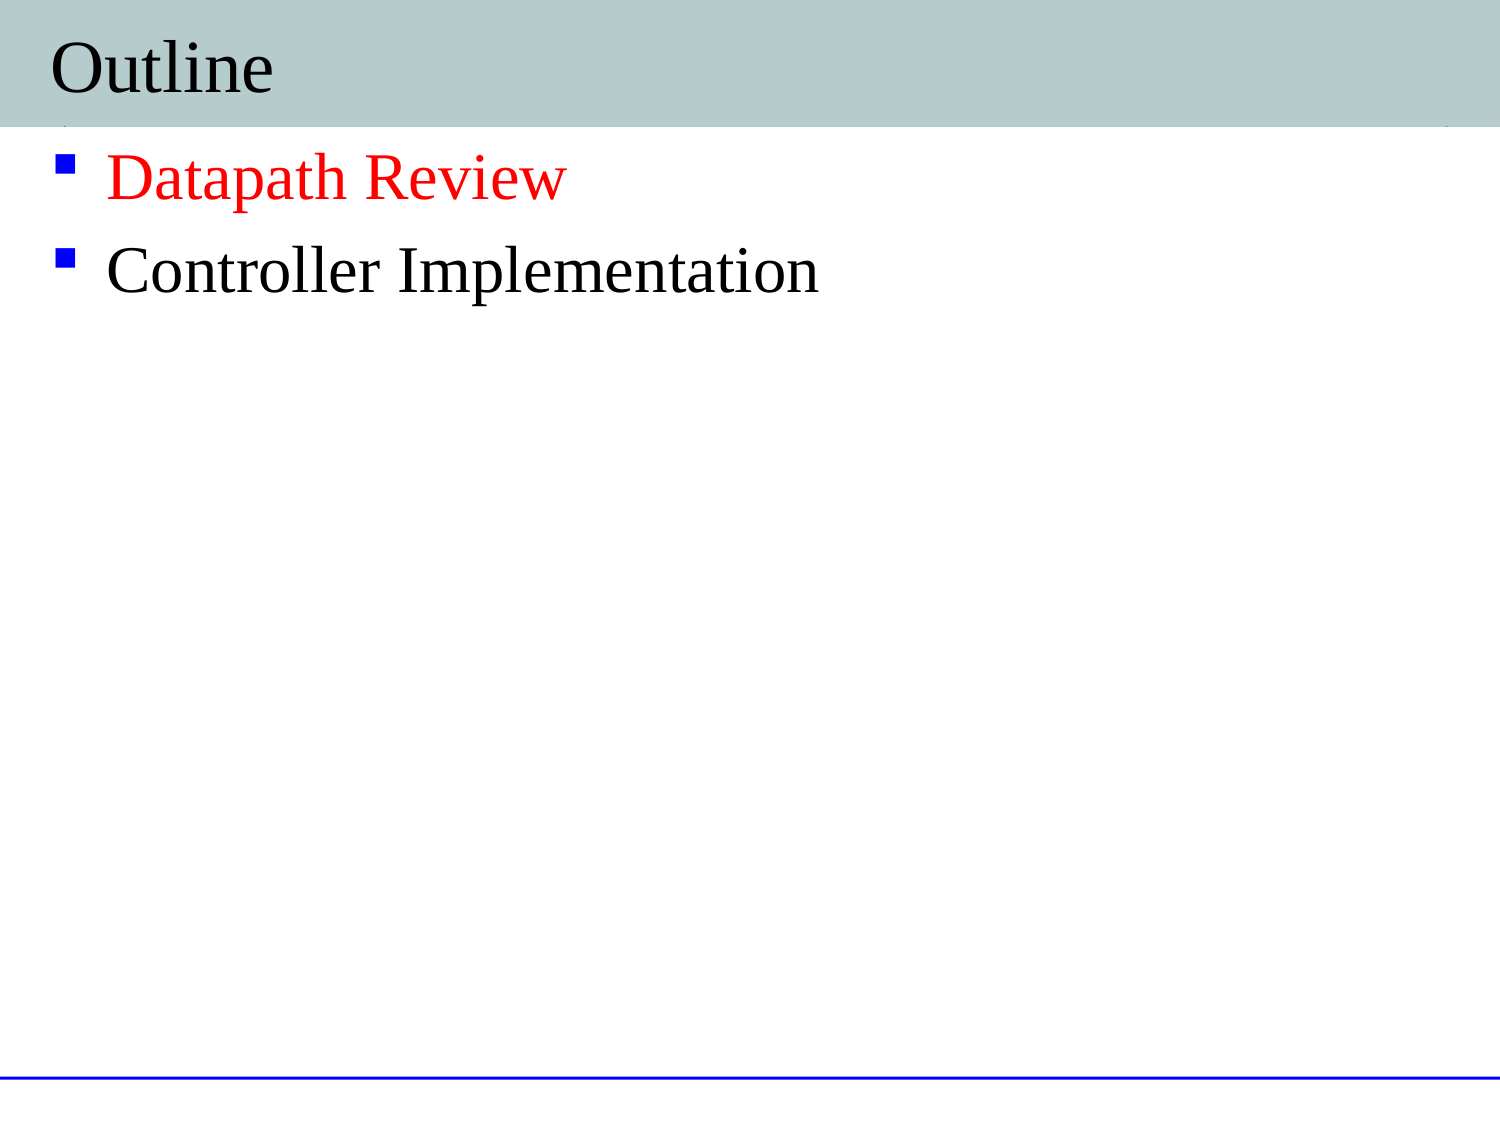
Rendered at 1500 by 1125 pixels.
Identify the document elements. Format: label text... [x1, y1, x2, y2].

list Datapath Review Controller Implementation [35, 125, 1465, 1059]
title Outline [35, 7, 1489, 118]
picture [0, 0, 1500, 127]
